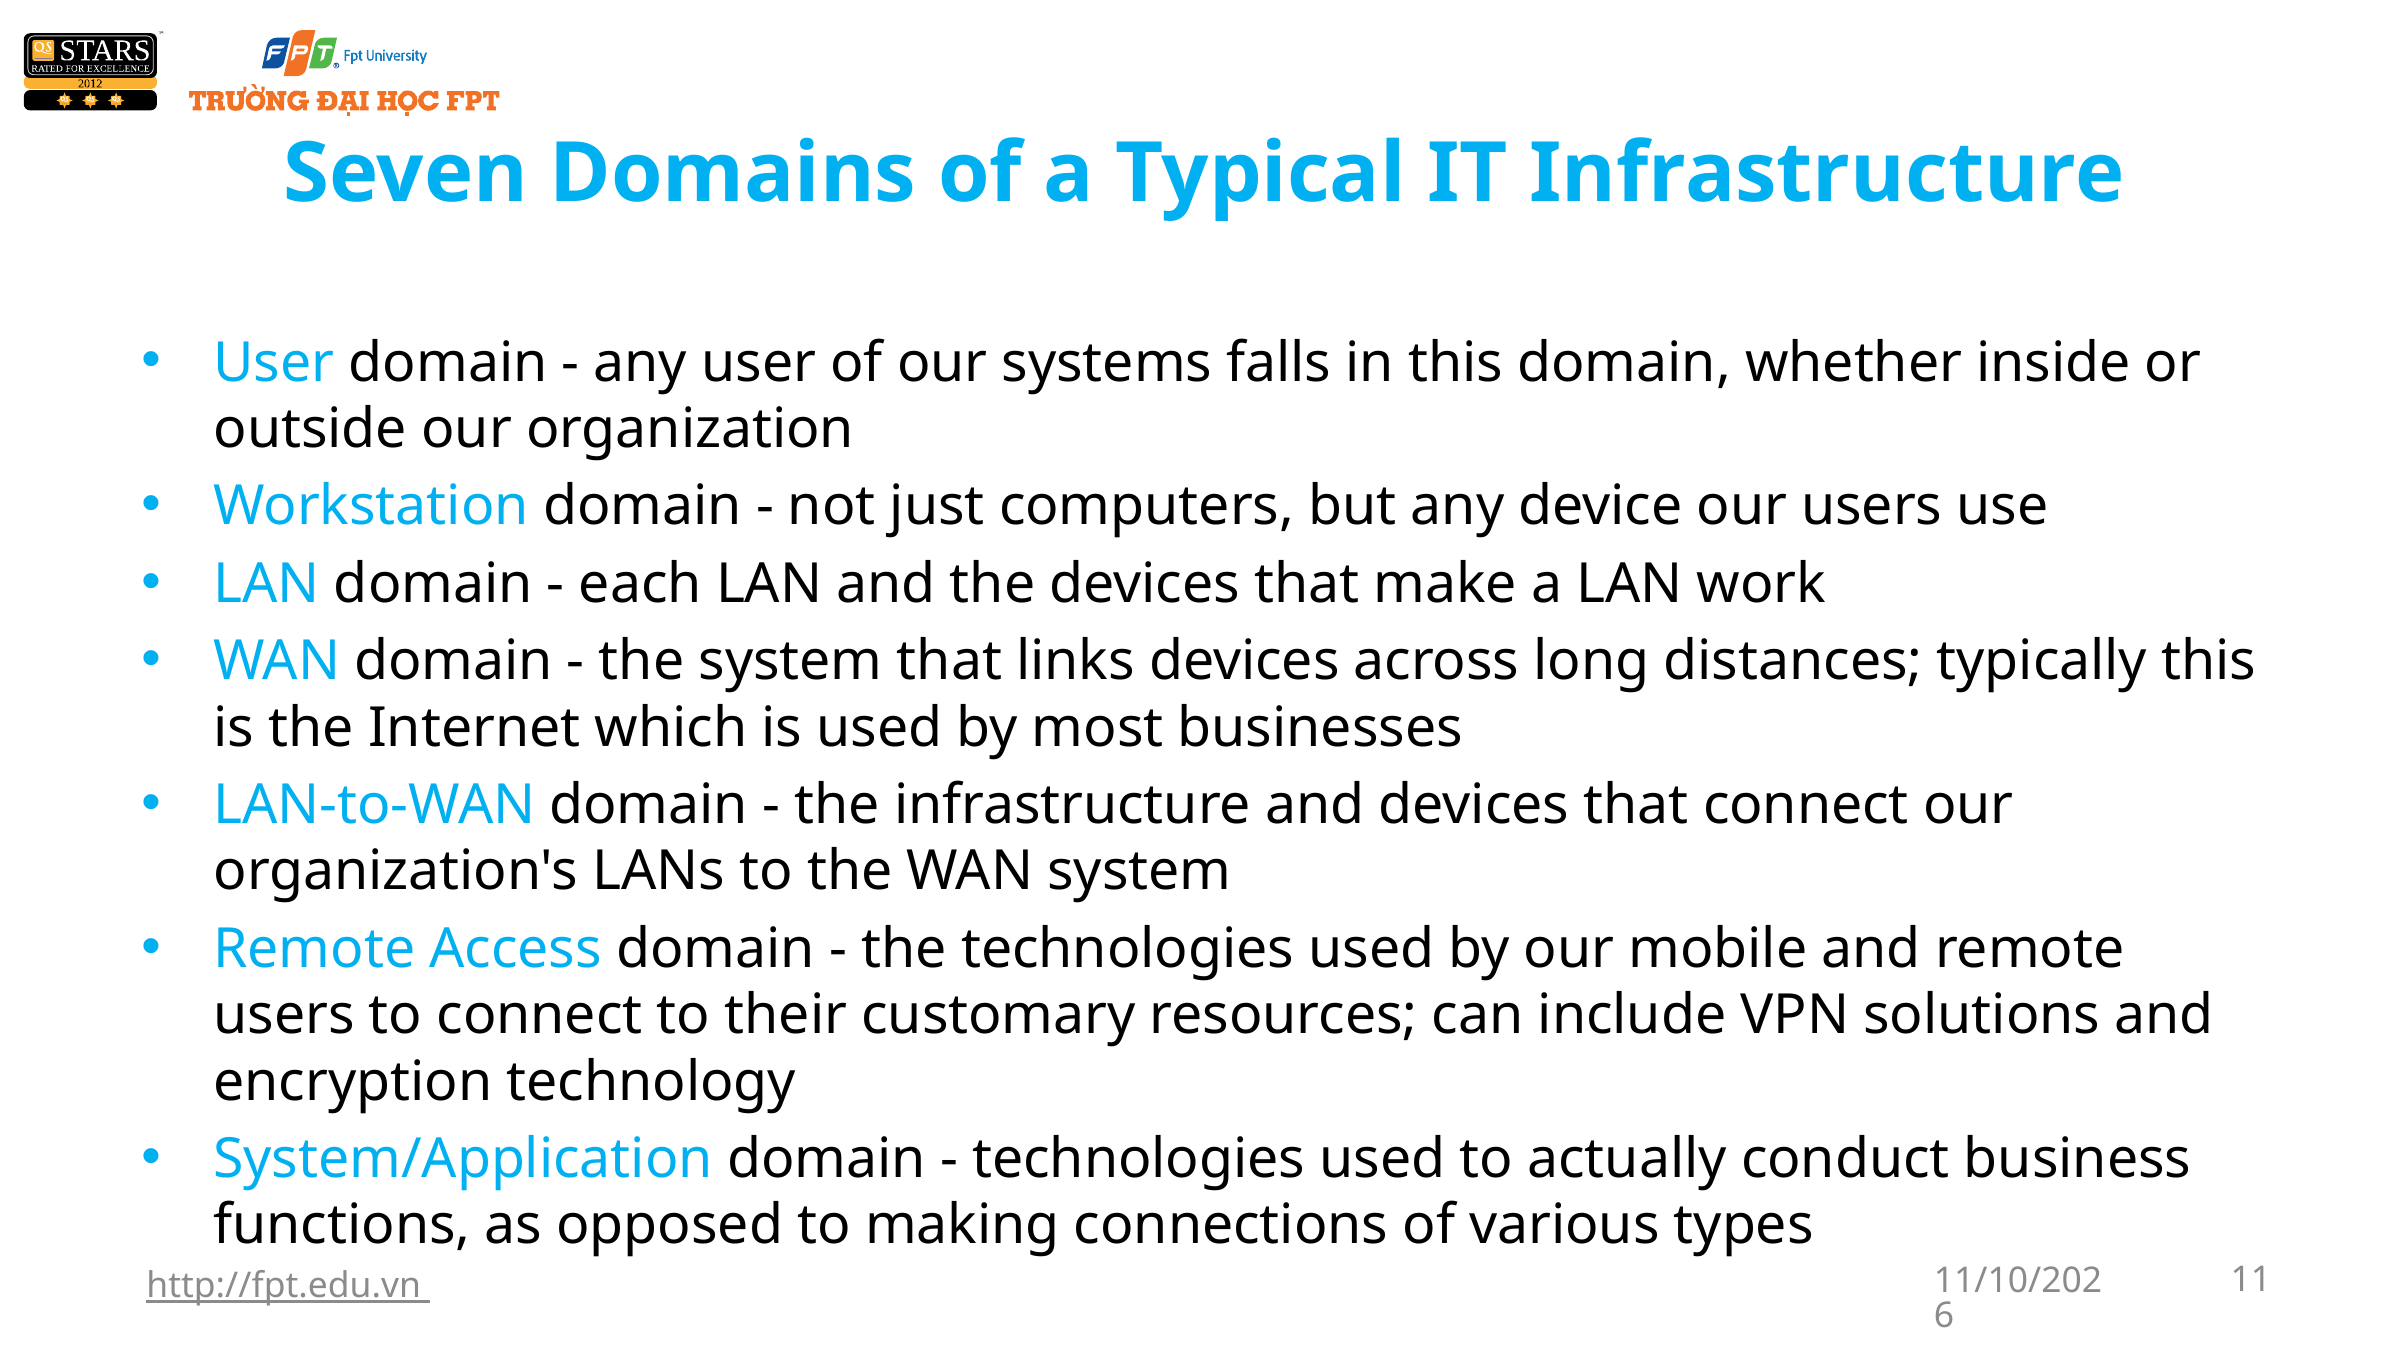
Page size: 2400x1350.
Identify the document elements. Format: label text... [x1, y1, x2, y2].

title Seven Domains of a Typical IT Infrastructure [125, 86, 2285, 250]
footer http://fpt.edu.vn [125, 1250, 885, 1322]
slide_number 11 [2175, 1250, 2293, 1312]
list User domain - any user of our systems falls in this domain, whether inside or outside our organization Workstation domain - not just computers, but any device our users use LAN domain - each LAN and the devices that make a LAN work WAN domain - the system that links devices across long distances; typically this is the Internet which is used by most businesses LAN-to-WAN domain - the infrastructure and devices that connect our organization's LANs to the WAN system Remote Access domain - the technologies used by our mobile and remote users to connect to their customary resources; can include VPN solutions and encryption technology System/Application domain - technologies used to actually conduct business functions, as opposed to making connections of various types [120, 237, 2280, 1275]
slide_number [1912, 1250, 2138, 1313]
